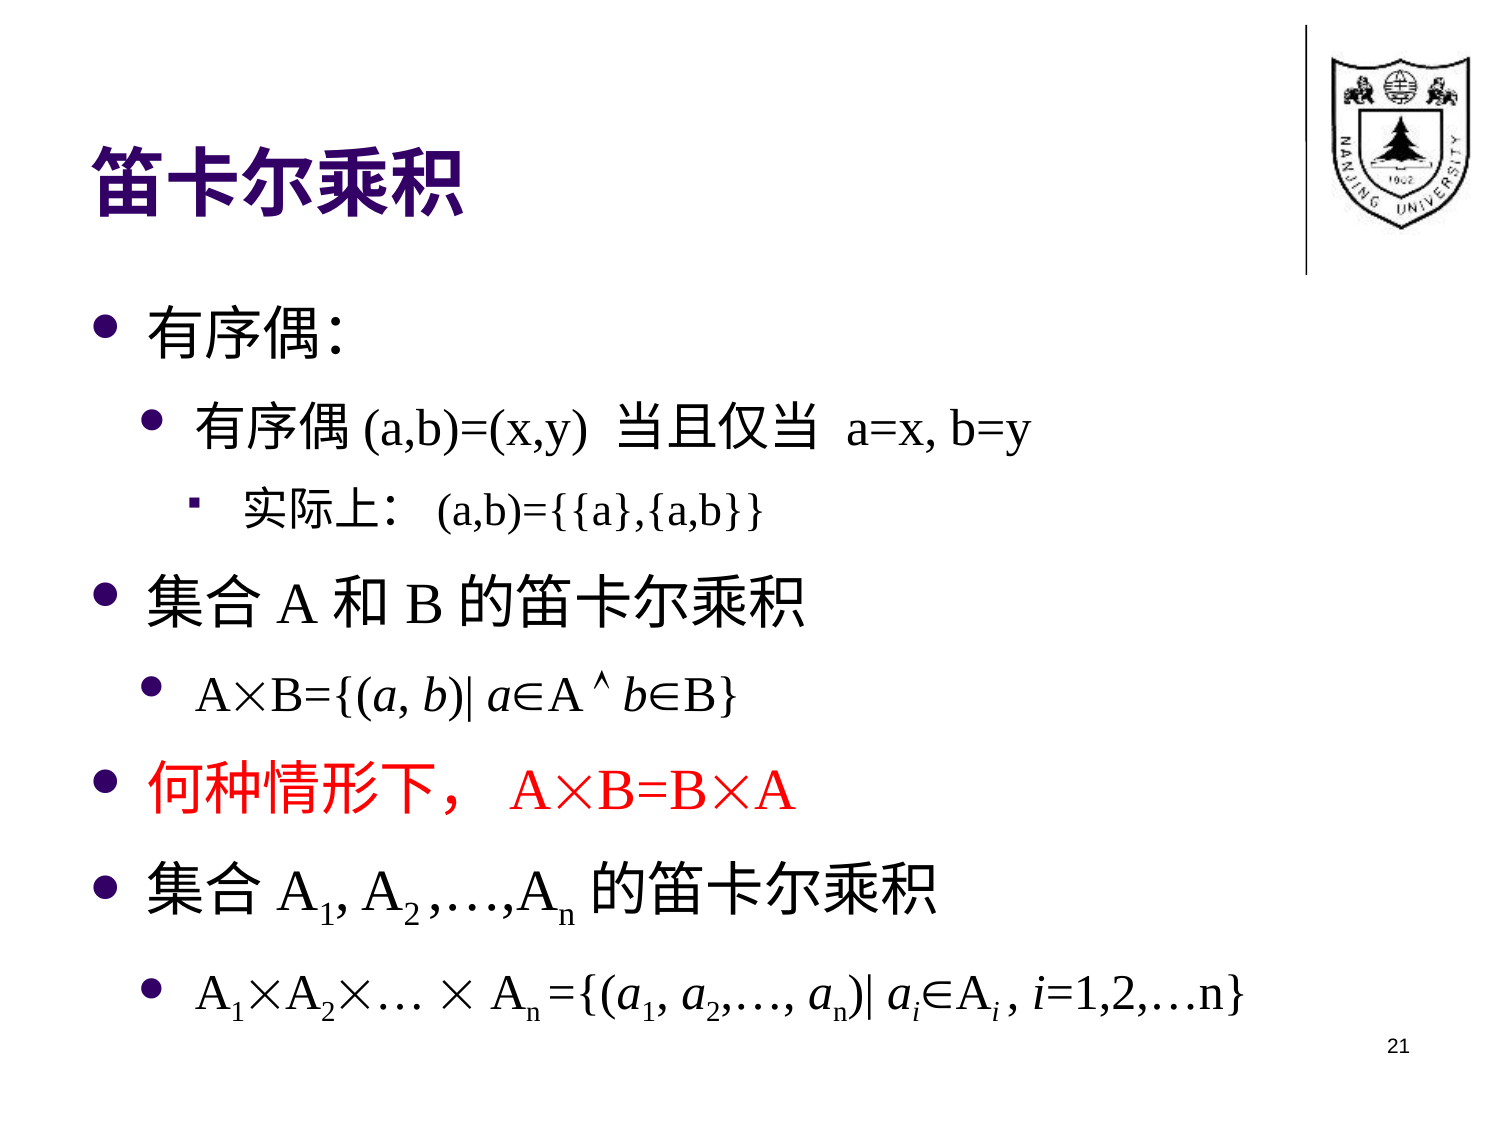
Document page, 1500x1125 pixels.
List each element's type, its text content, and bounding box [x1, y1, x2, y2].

slide_number 21 [1074, 1024, 1426, 1101]
list 有序偶： 有序偶(a,b)=(x,y) 当且仅当 a=x, b=y 实际上：(a,b)={{a},{a,b}} 集合A和B的笛卡尔乘积 AB={(a, b)| aA  bB} 何种情形下，AB=BA 集合A1, A2 ,…,An的笛卡尔乘积 A1A2…  An ={(a1, a2,…, an)| aiAi , i=1,2,…n} [75, 282, 1459, 1059]
picture [1328, 51, 1481, 235]
title 笛卡尔乘积 [75, 20, 1313, 233]
